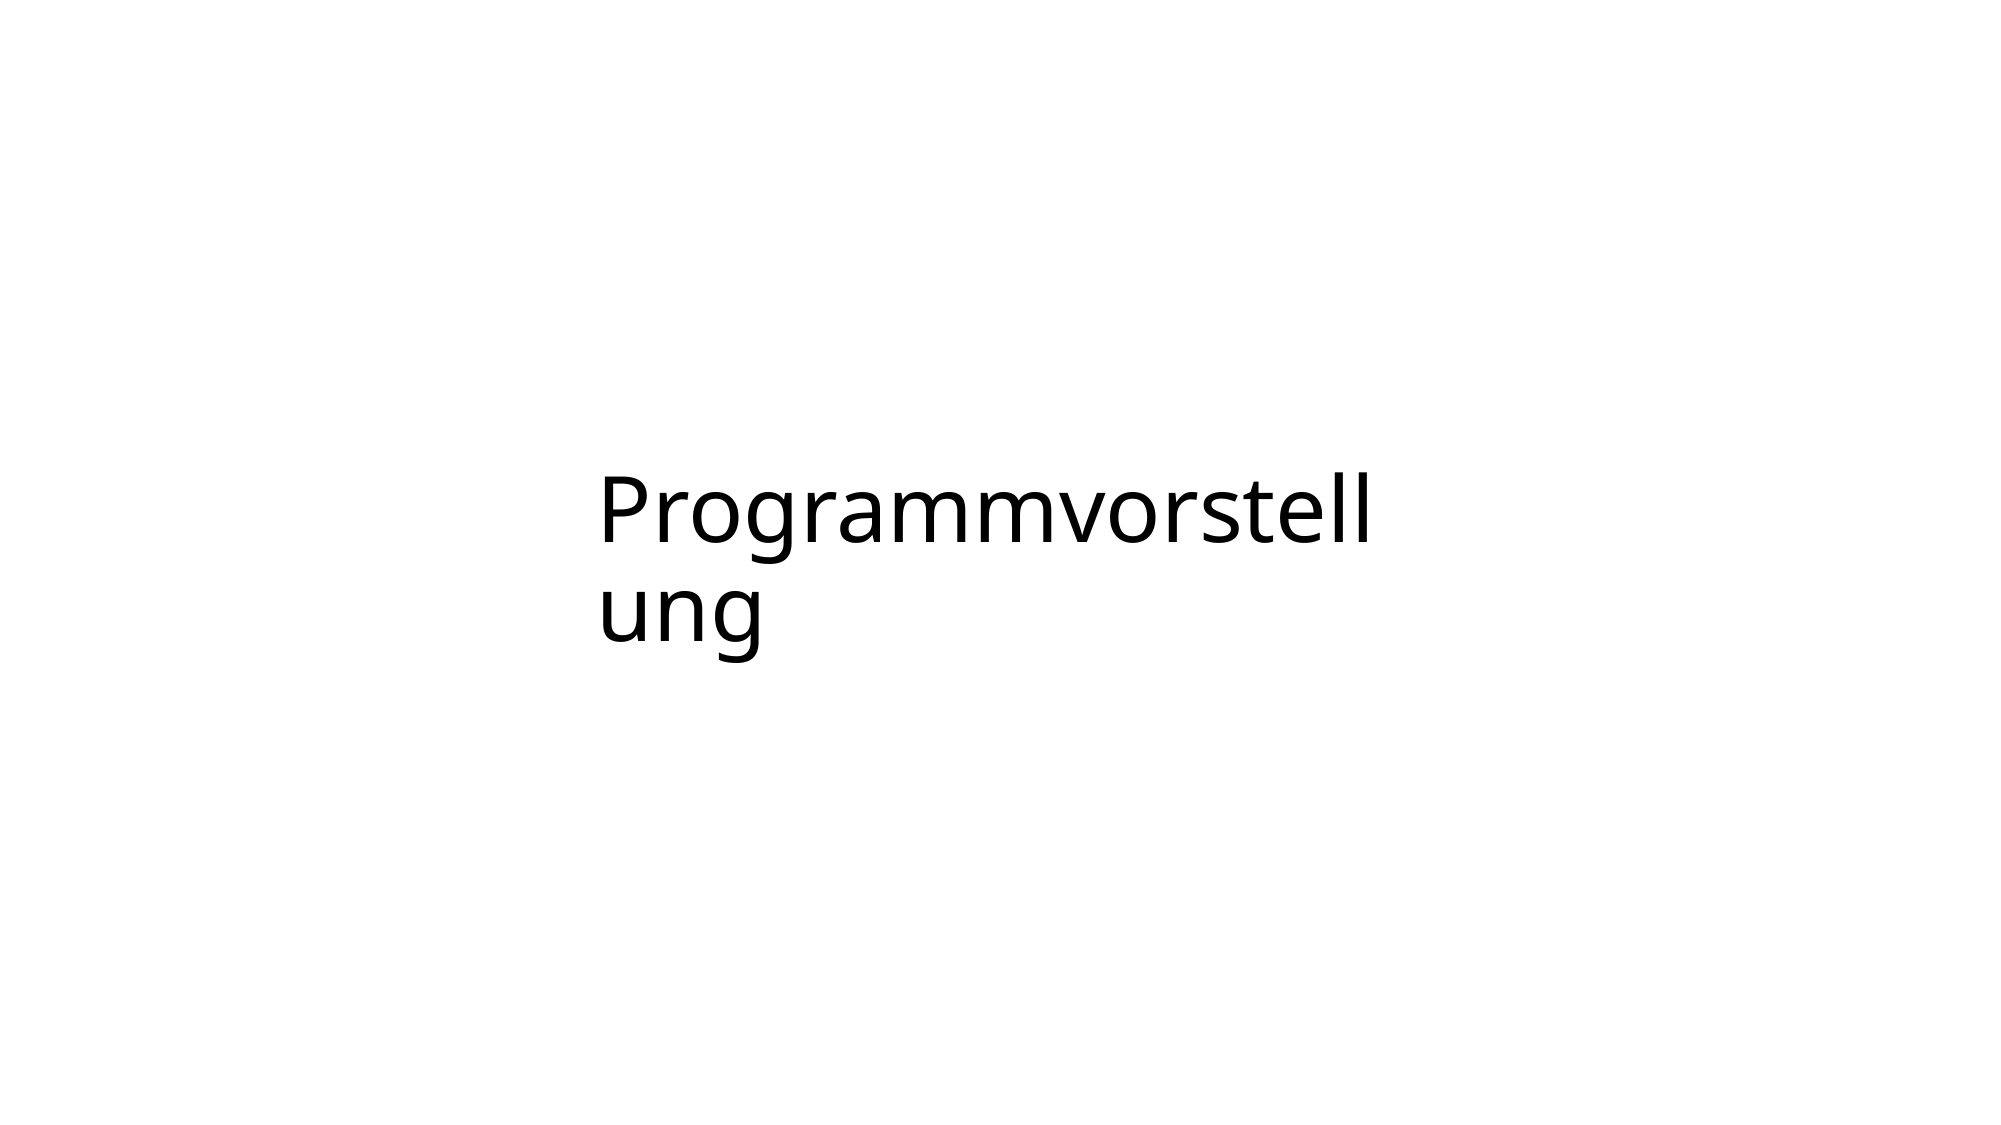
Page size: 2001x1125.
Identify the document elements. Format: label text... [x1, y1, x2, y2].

title Programmvorstellung [581, 453, 1419, 672]
